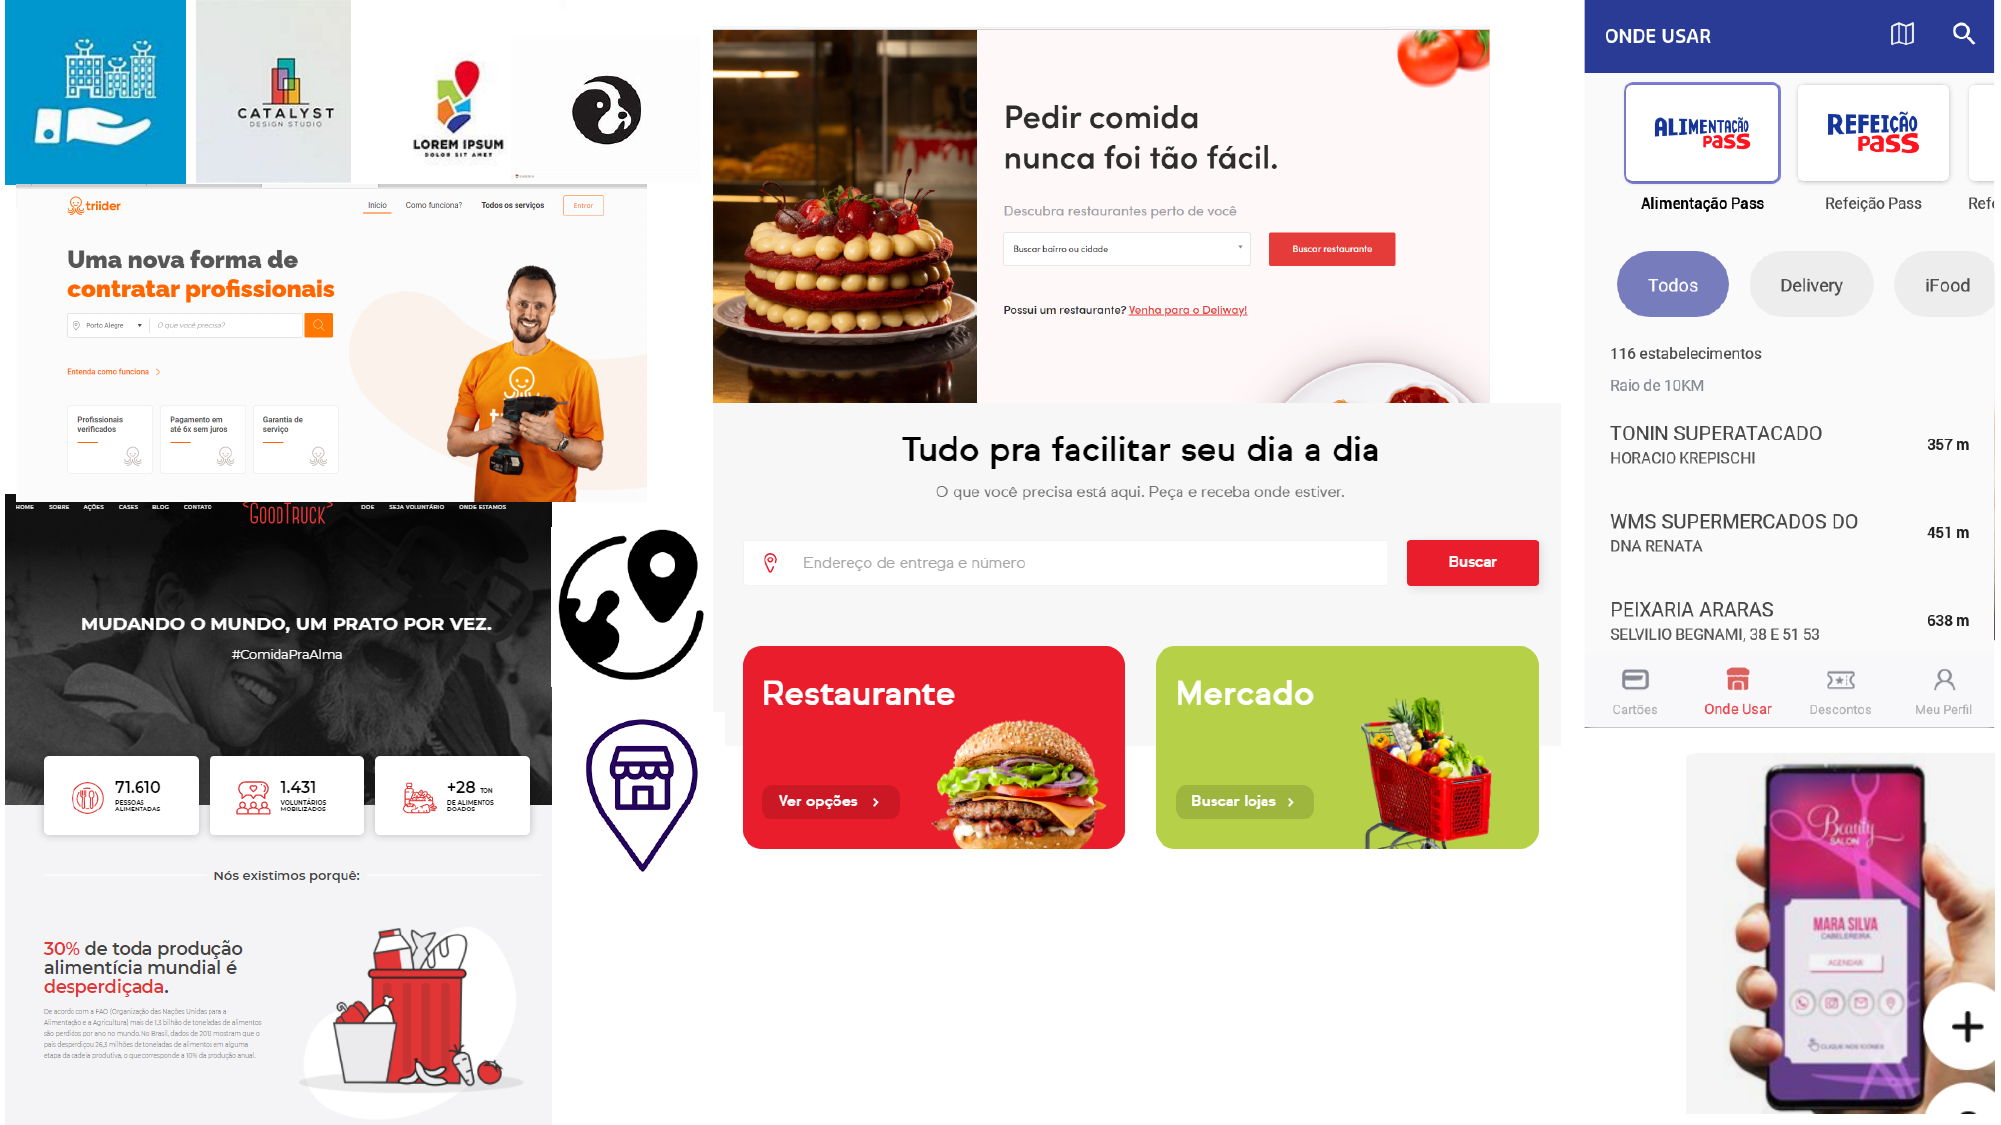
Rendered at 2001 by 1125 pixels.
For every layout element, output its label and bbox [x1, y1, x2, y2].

list [16, 184, 647, 502]
picture [66, 107, 152, 145]
picture [66, 39, 156, 99]
picture [558, 26, 1561, 878]
picture [33, 107, 62, 145]
picture [5, 494, 711, 1125]
picture [1584, 0, 1995, 1114]
picture [195, 0, 701, 184]
